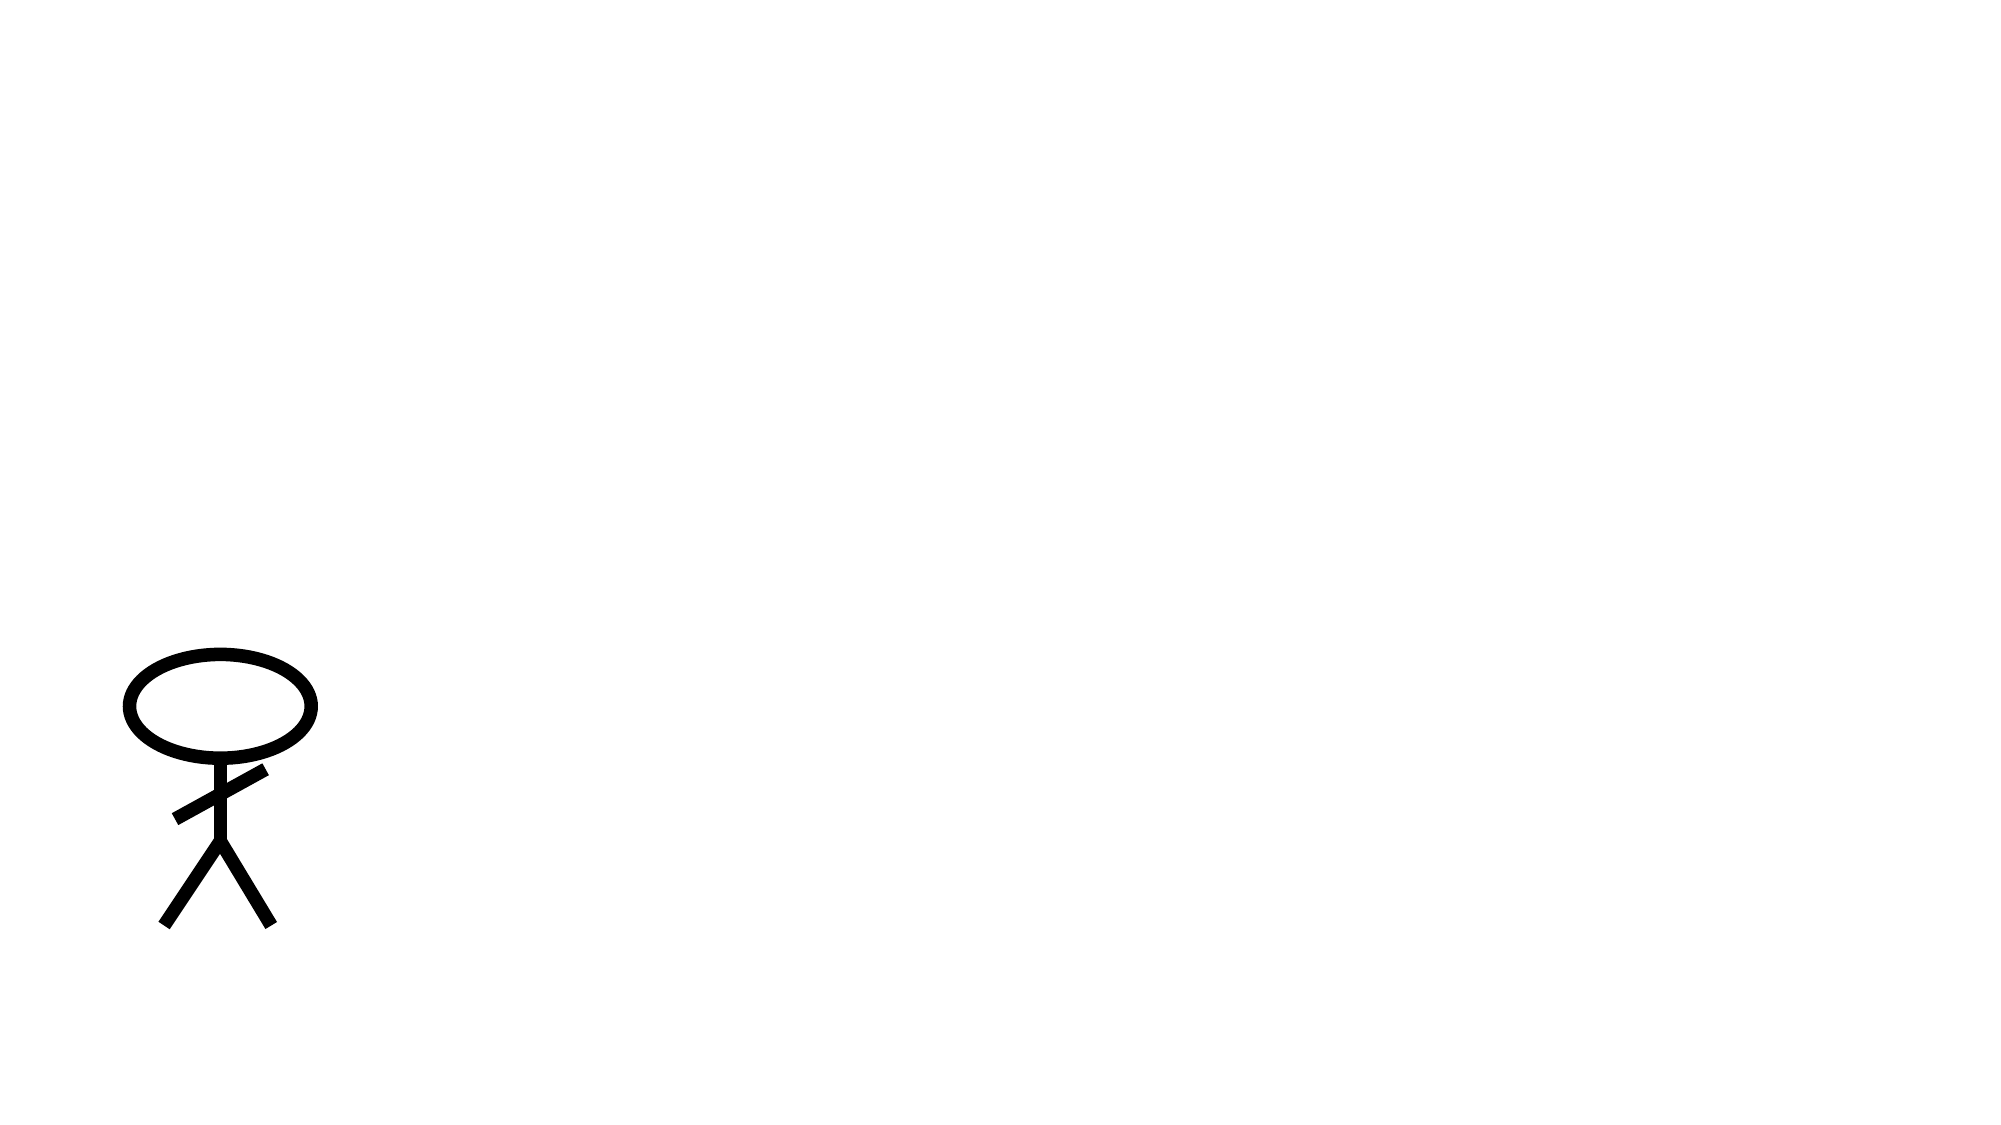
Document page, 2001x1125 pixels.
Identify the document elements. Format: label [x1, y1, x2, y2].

text_box [175, 769, 266, 820]
text_box [221, 841, 272, 926]
text_box [164, 841, 221, 926]
text_box [128, 653, 313, 760]
